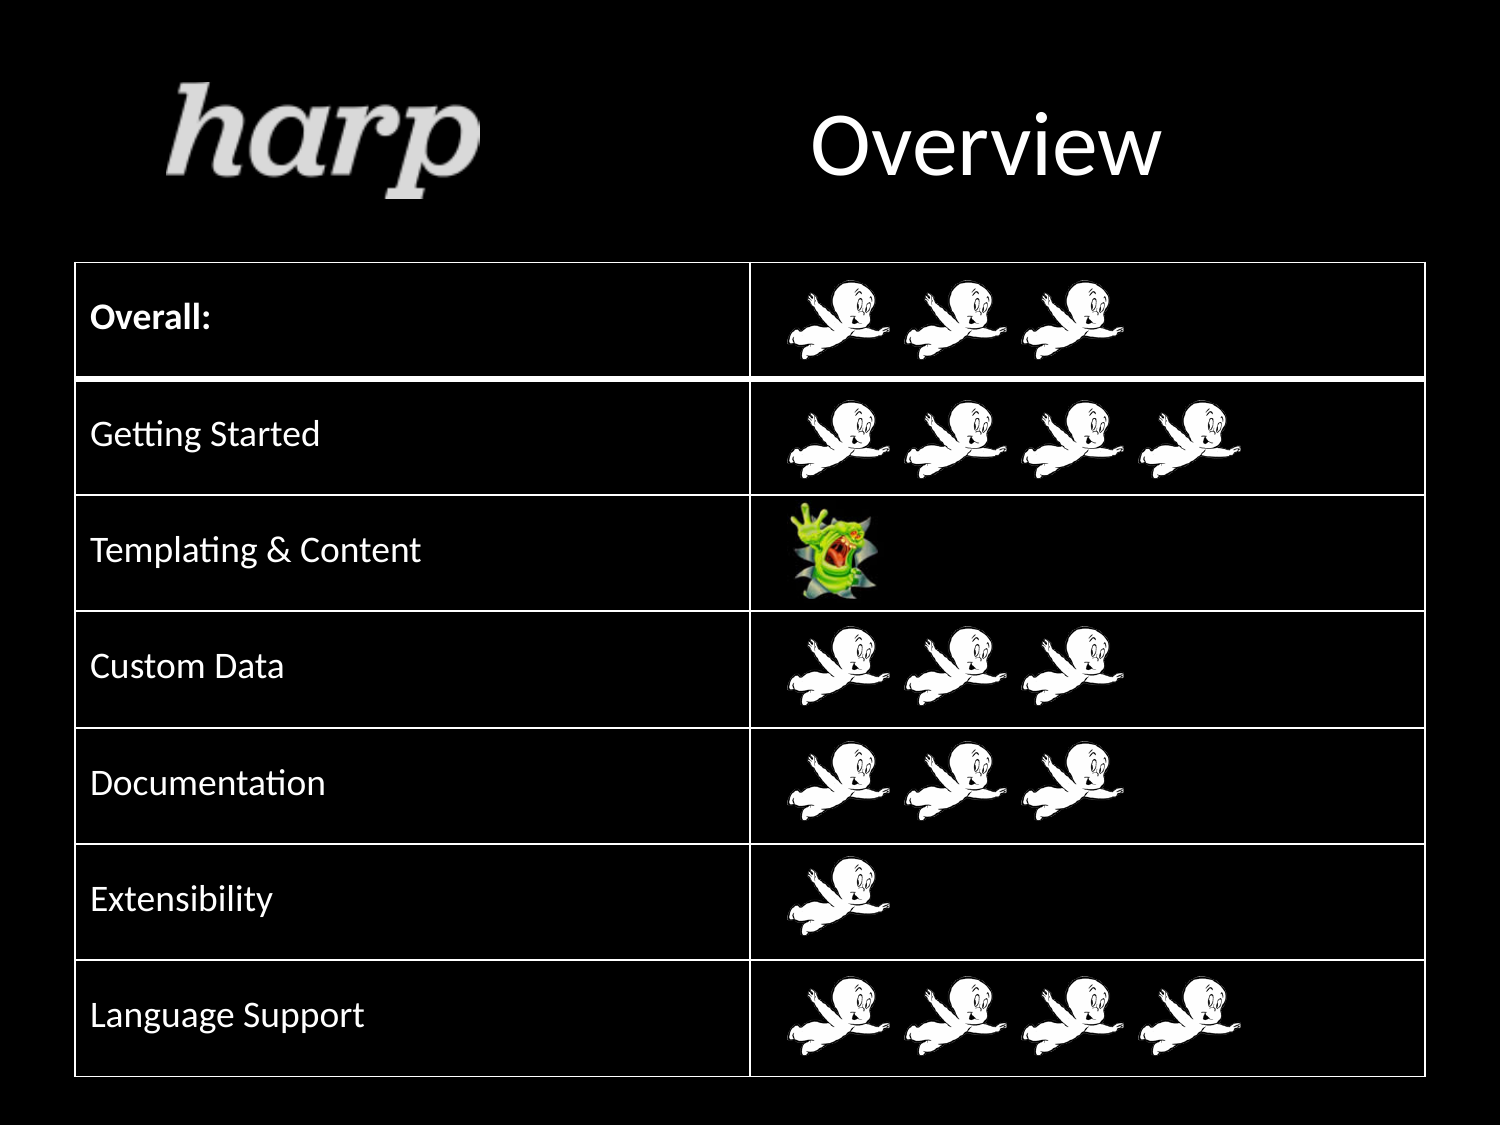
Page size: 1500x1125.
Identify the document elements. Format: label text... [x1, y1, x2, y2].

table_cell Templating & Content [76, 496, 749, 610]
table_cell [751, 729, 1424, 843]
table_cell Custom Data [76, 612, 749, 727]
table_cell Getting Started [76, 382, 749, 494]
table_header Overall: [76, 263, 749, 376]
table_cell [751, 382, 1424, 494]
table_cell [751, 496, 1424, 610]
table_cell Documentation [76, 729, 749, 843]
table_cell Language Support [76, 961, 749, 1076]
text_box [787, 399, 1241, 480]
title Overview [549, 45, 1425, 233]
picture [787, 855, 890, 936]
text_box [787, 741, 1124, 822]
table_header [751, 263, 1424, 376]
table_cell [751, 845, 1424, 959]
table_cell [751, 961, 1424, 1076]
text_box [787, 976, 1241, 1056]
picture [166, 81, 480, 200]
picture [787, 500, 884, 603]
table_cell [751, 612, 1424, 727]
table_cell Extensibility [76, 845, 749, 959]
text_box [787, 626, 1124, 707]
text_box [787, 280, 1124, 360]
